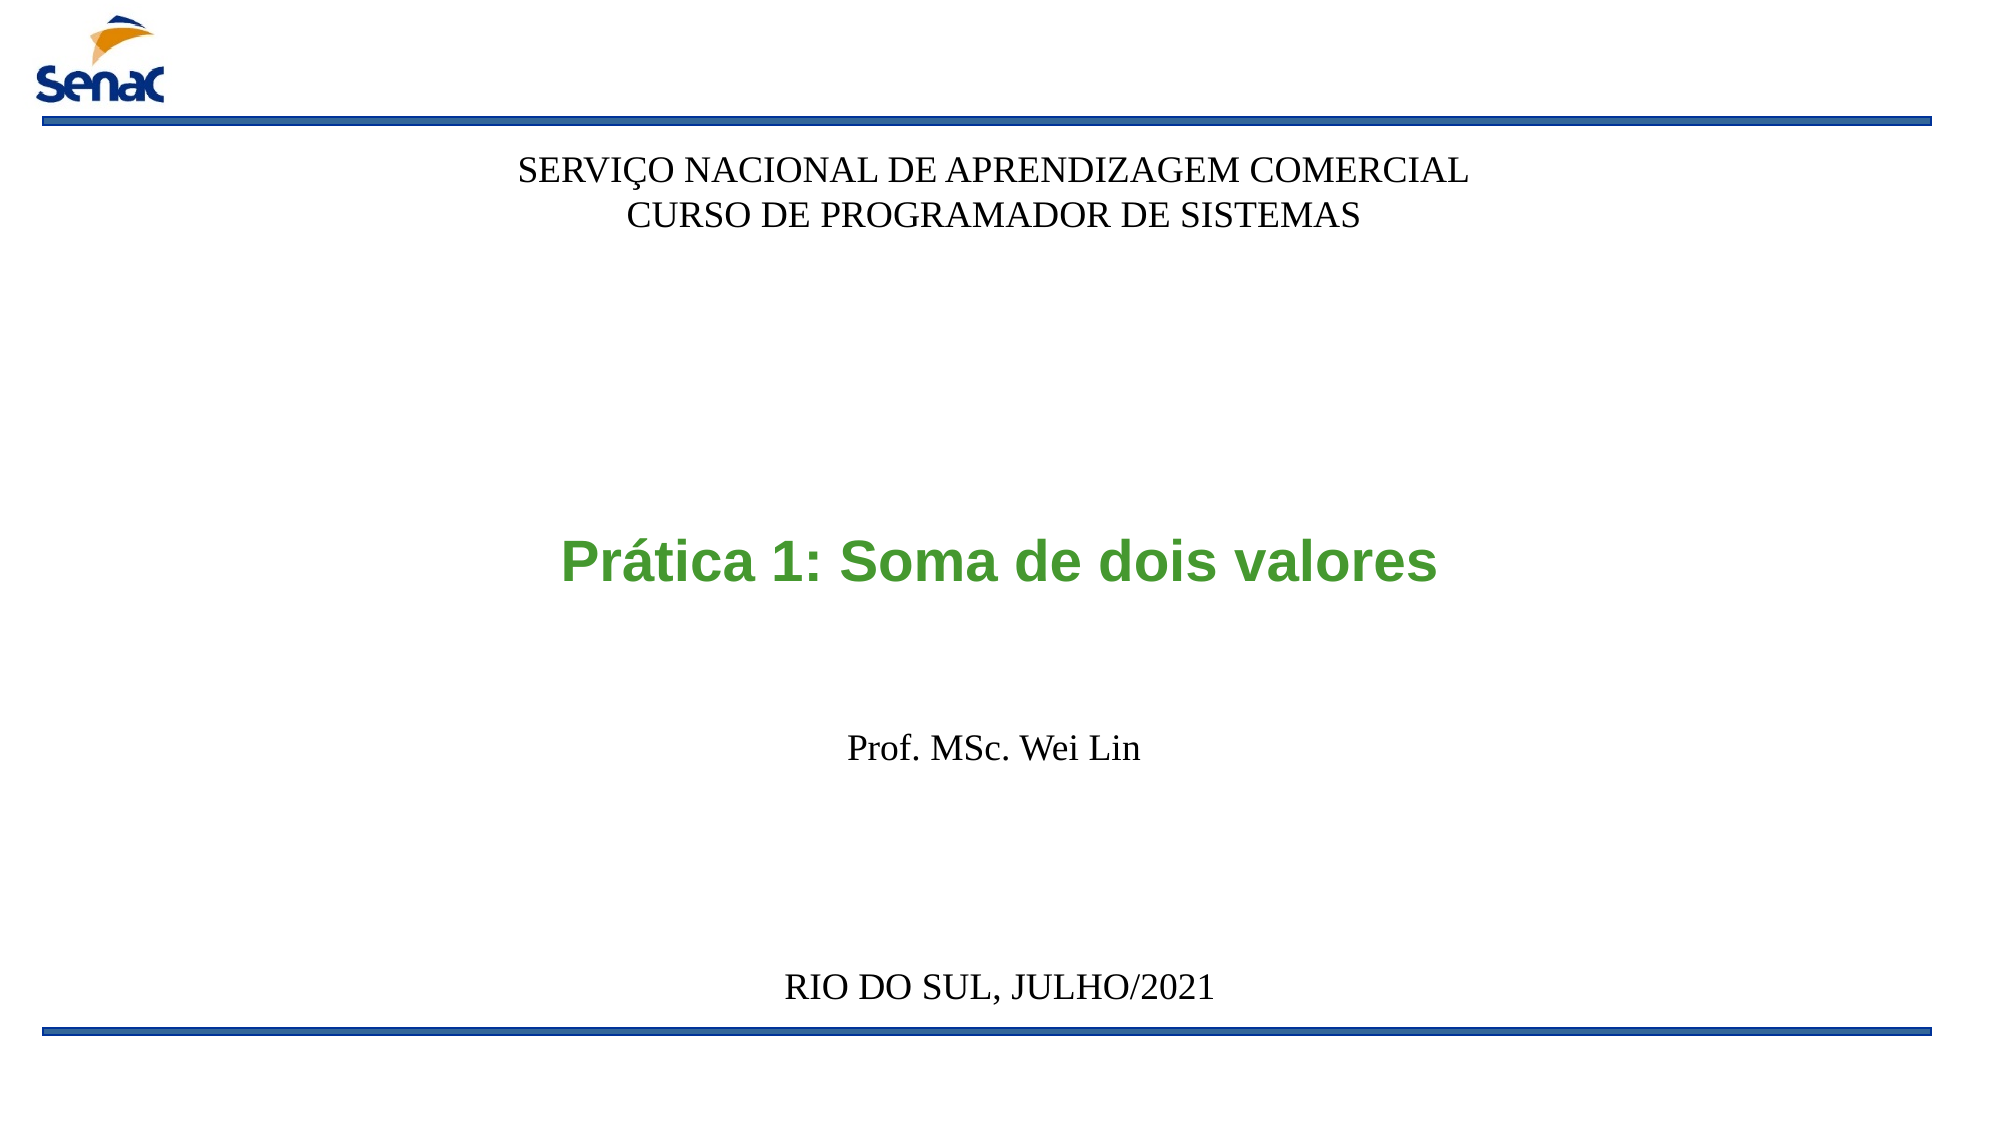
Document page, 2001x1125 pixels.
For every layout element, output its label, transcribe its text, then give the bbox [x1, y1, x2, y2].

text_box Prof. MSc. Wei Lin [336, 715, 1652, 776]
picture [22, 3, 177, 117]
title Prática 1: Soma de dois valores [99, 468, 1900, 657]
text_box RIO DO SUL, JULHO/2021 [769, 954, 1231, 1015]
text_box SERVIÇO NACIONAL DE APRENDIZAGEM COMERCIAL CURSO DE PROGRAMADOR DE SISTEMAS [232, 137, 1756, 242]
